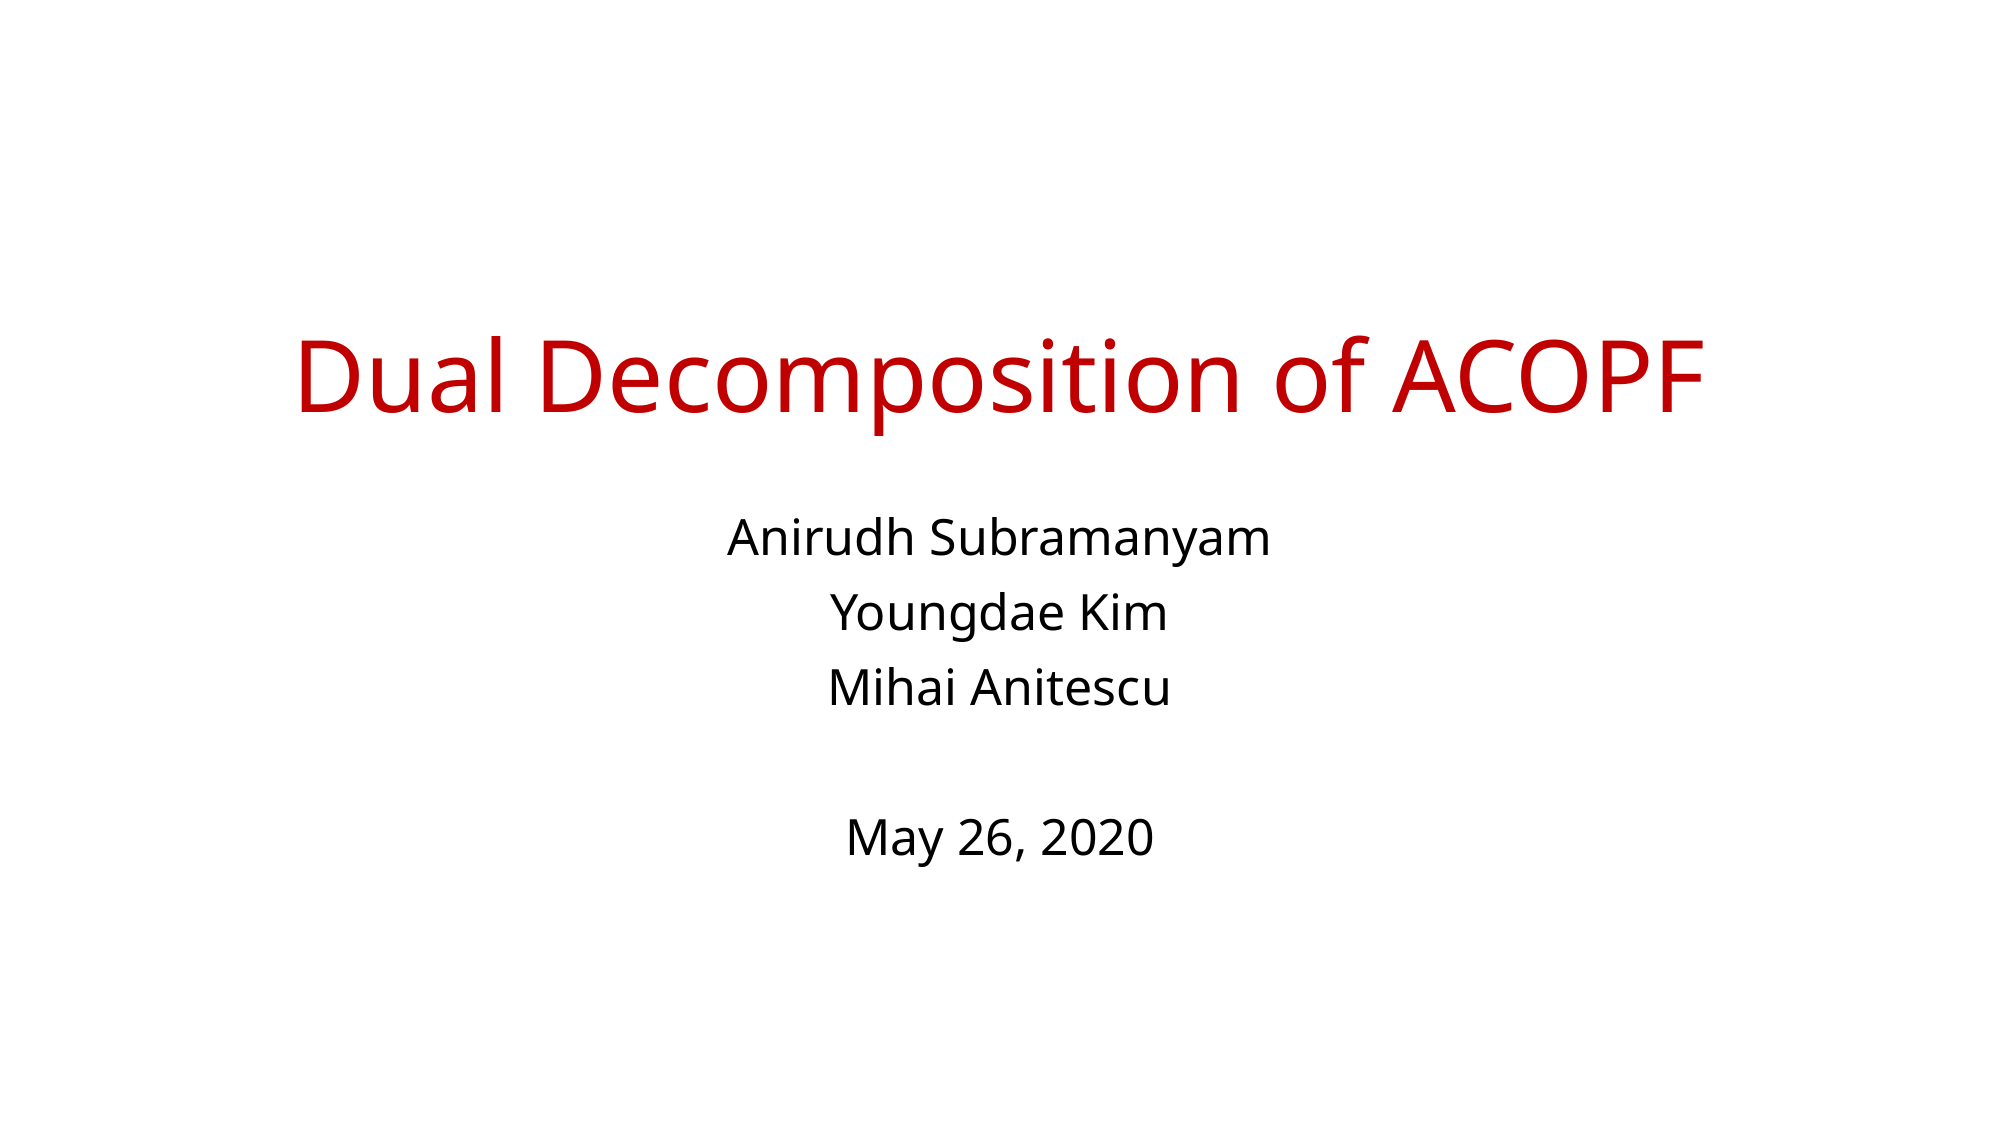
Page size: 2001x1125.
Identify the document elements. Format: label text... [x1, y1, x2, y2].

title Dual Decomposition of ACOPF [249, 184, 1750, 505]
subtitle Anirudh Subramanyam Youngdae Kim Mihai Anitescu May 26, 2020 [249, 505, 1750, 923]
